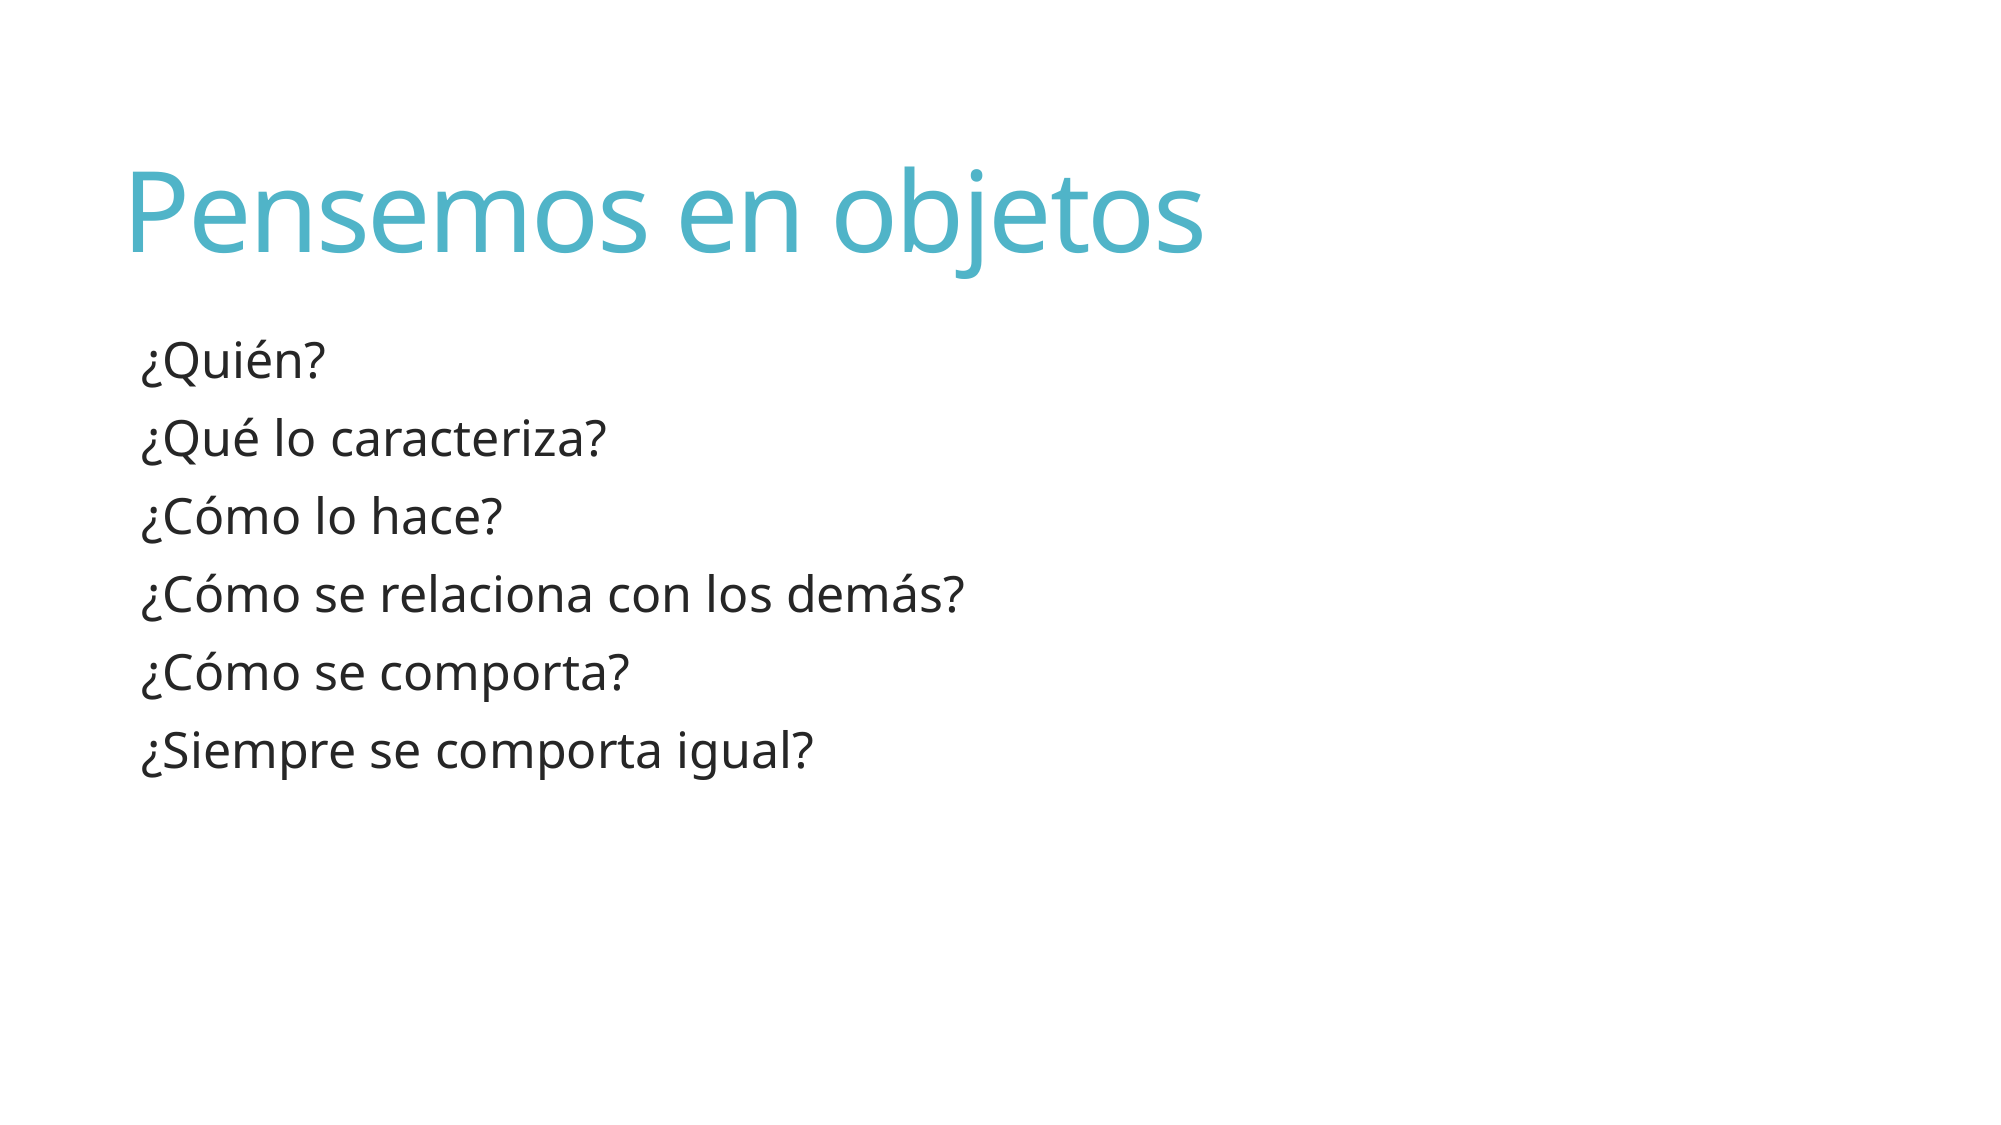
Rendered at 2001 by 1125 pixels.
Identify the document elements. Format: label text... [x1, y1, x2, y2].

list ¿Quién? ¿Qué lo caracteriza? ¿Cómo lo hace? ¿Cómo se relaciona con los demás? ¿Cómo se comporta? ¿Siempre se comporta igual? [111, 329, 1876, 948]
title Pensemos en objetos [107, 81, 1875, 354]
